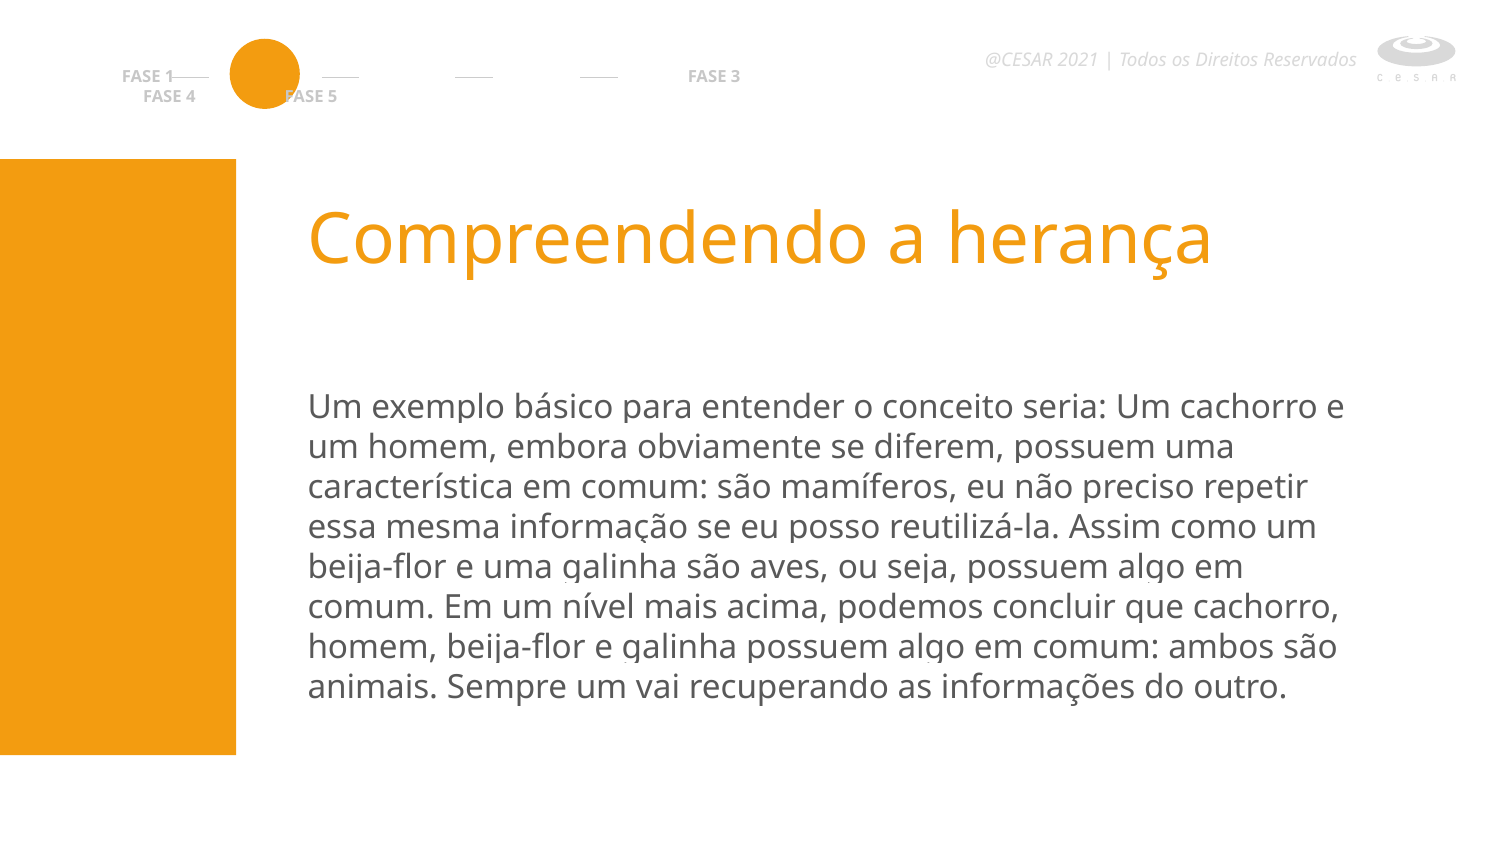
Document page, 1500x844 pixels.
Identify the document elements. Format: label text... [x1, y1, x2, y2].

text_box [72, 50, 795, 105]
text_box [239, 38, 290, 49]
text_box [0, 159, 237, 756]
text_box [970, 35, 1456, 91]
text_box Um exemplo básico para entender o conceito seria: Um cachorro e um homem, embora obviamente se diferem, possuem uma característica em comum: são mamíferos, eu não preciso repetir essa mesma informação se eu posso reutilizá-la. Assim como um beija-flor e uma galinha são aves, ou seja, possuem algo em comum. Em um nível mais acima, podemos concluir que cachorro, homem, beija-flor e galinha possuem algo em comum: ambos são animais. Sempre um vai recuperando as informações do outro. [296, 379, 1390, 767]
text_box Compreendendo a herança [296, 181, 1390, 361]
